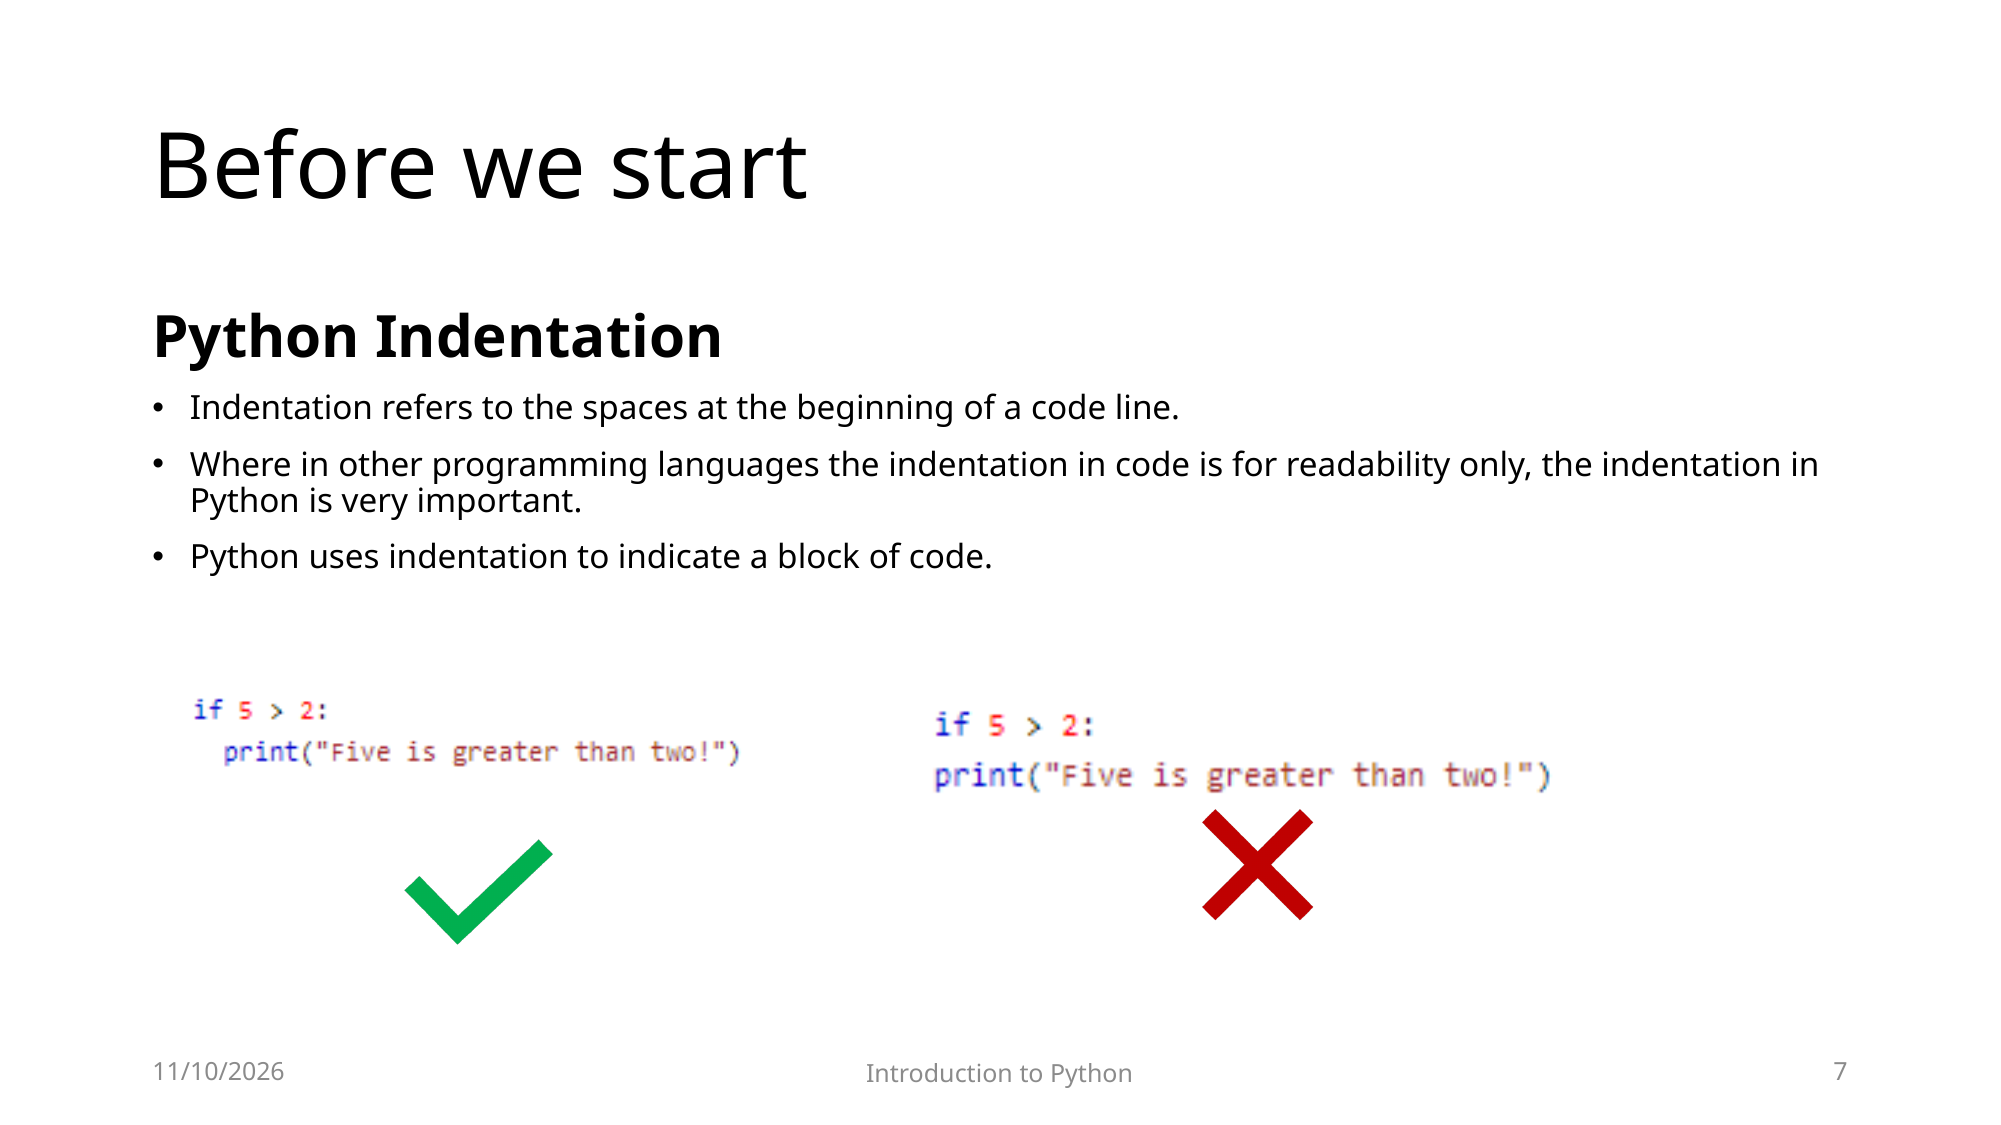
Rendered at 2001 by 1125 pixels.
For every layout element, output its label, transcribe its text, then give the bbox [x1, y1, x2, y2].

picture [186, 695, 793, 789]
picture [917, 692, 1597, 940]
footer Introduction to Python [662, 1042, 1338, 1103]
picture [403, 816, 554, 967]
title Before we start [137, 59, 1863, 278]
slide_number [137, 1042, 588, 1103]
list Python Indentation Indentation refers to the spaces at the beginning of a code line. Where in other programming languages the indentation in code is for readability only, the indentation in Python is very important. Python uses indentation to indicate a block of code. [137, 299, 1863, 625]
slide_number 7 [1412, 1042, 1863, 1103]
